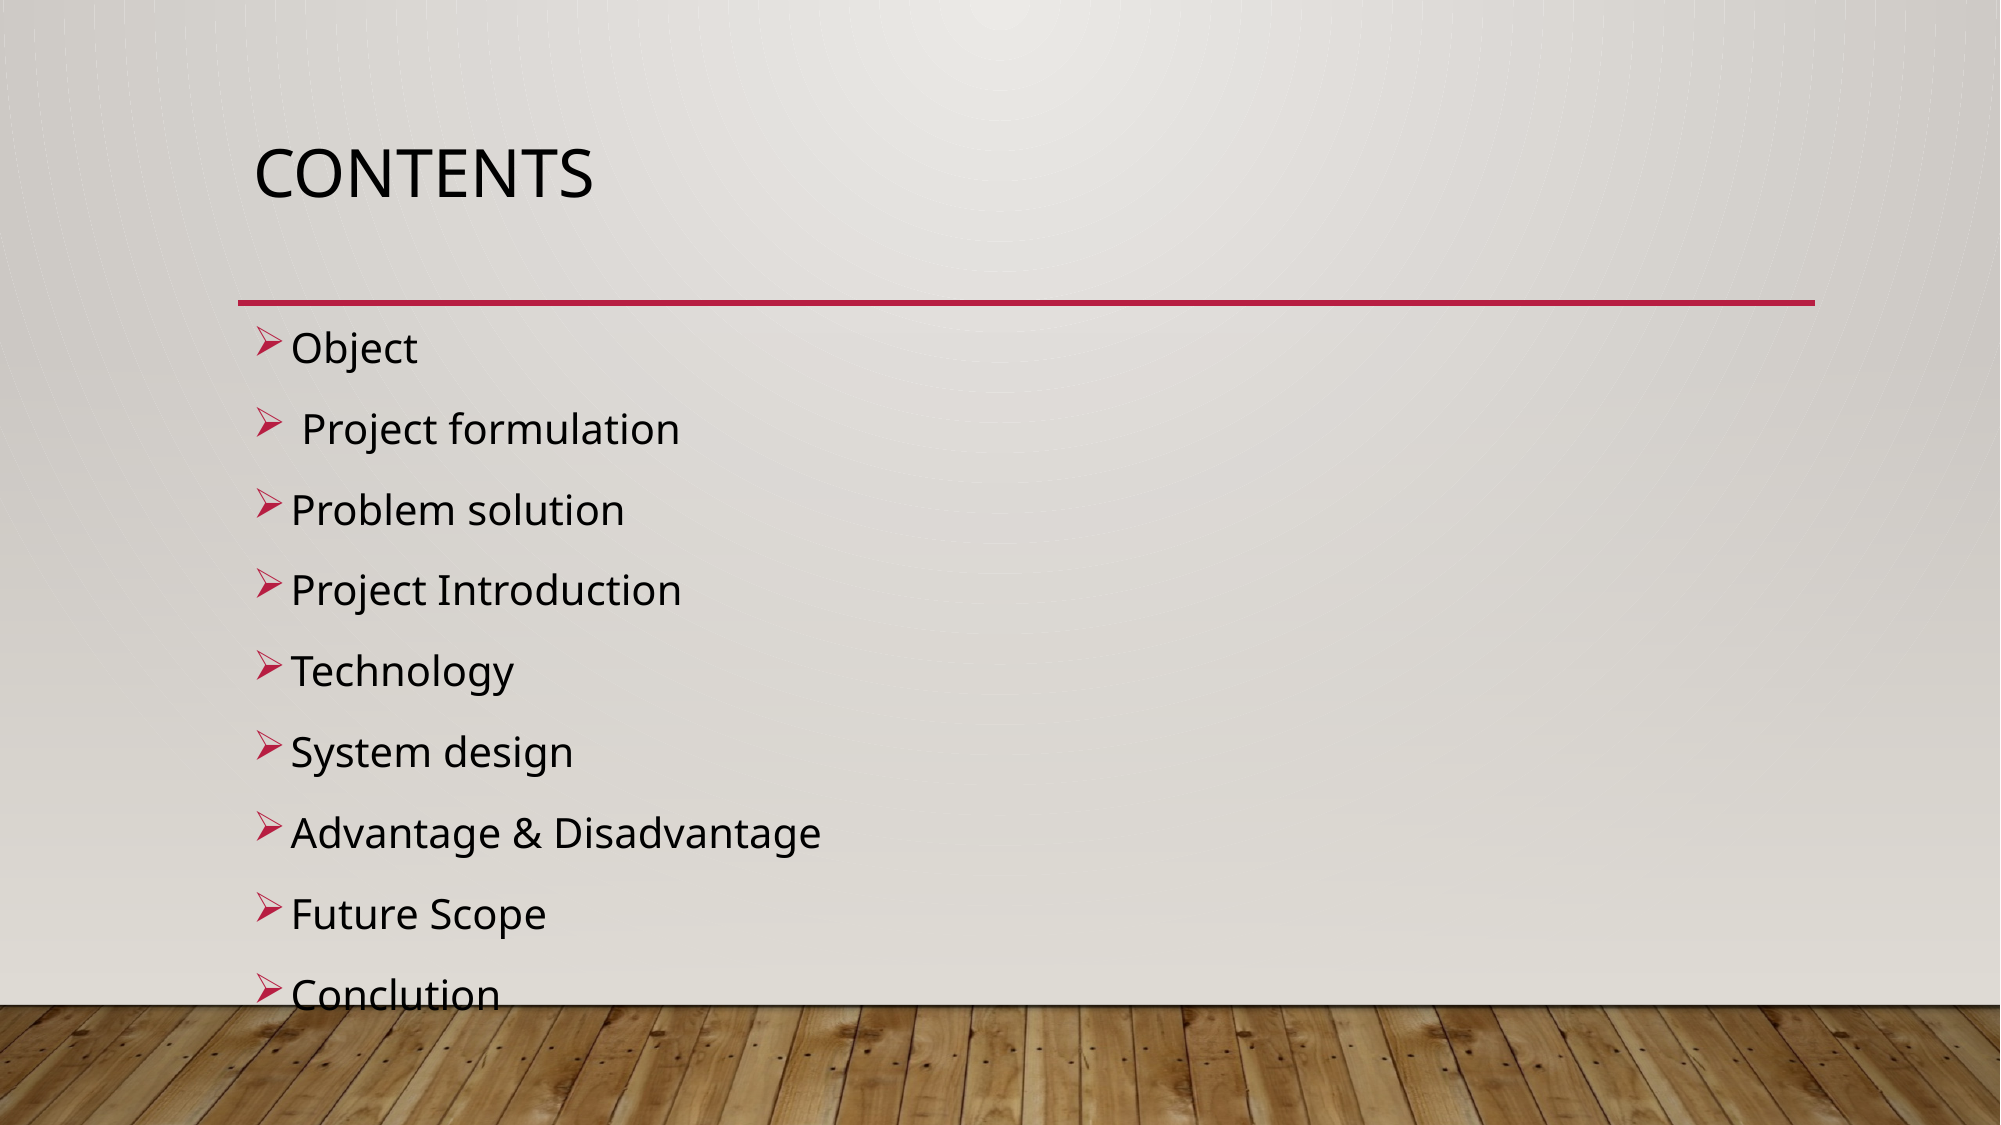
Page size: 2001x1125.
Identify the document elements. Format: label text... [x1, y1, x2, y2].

title Contents [238, 131, 1814, 304]
list Object Project formulation Problem solution Project Introduction Technology System design Advantage & Disadvantage Future Scope Conclution [238, 304, 1814, 979]
picture [0, 1005, 2000, 1125]
